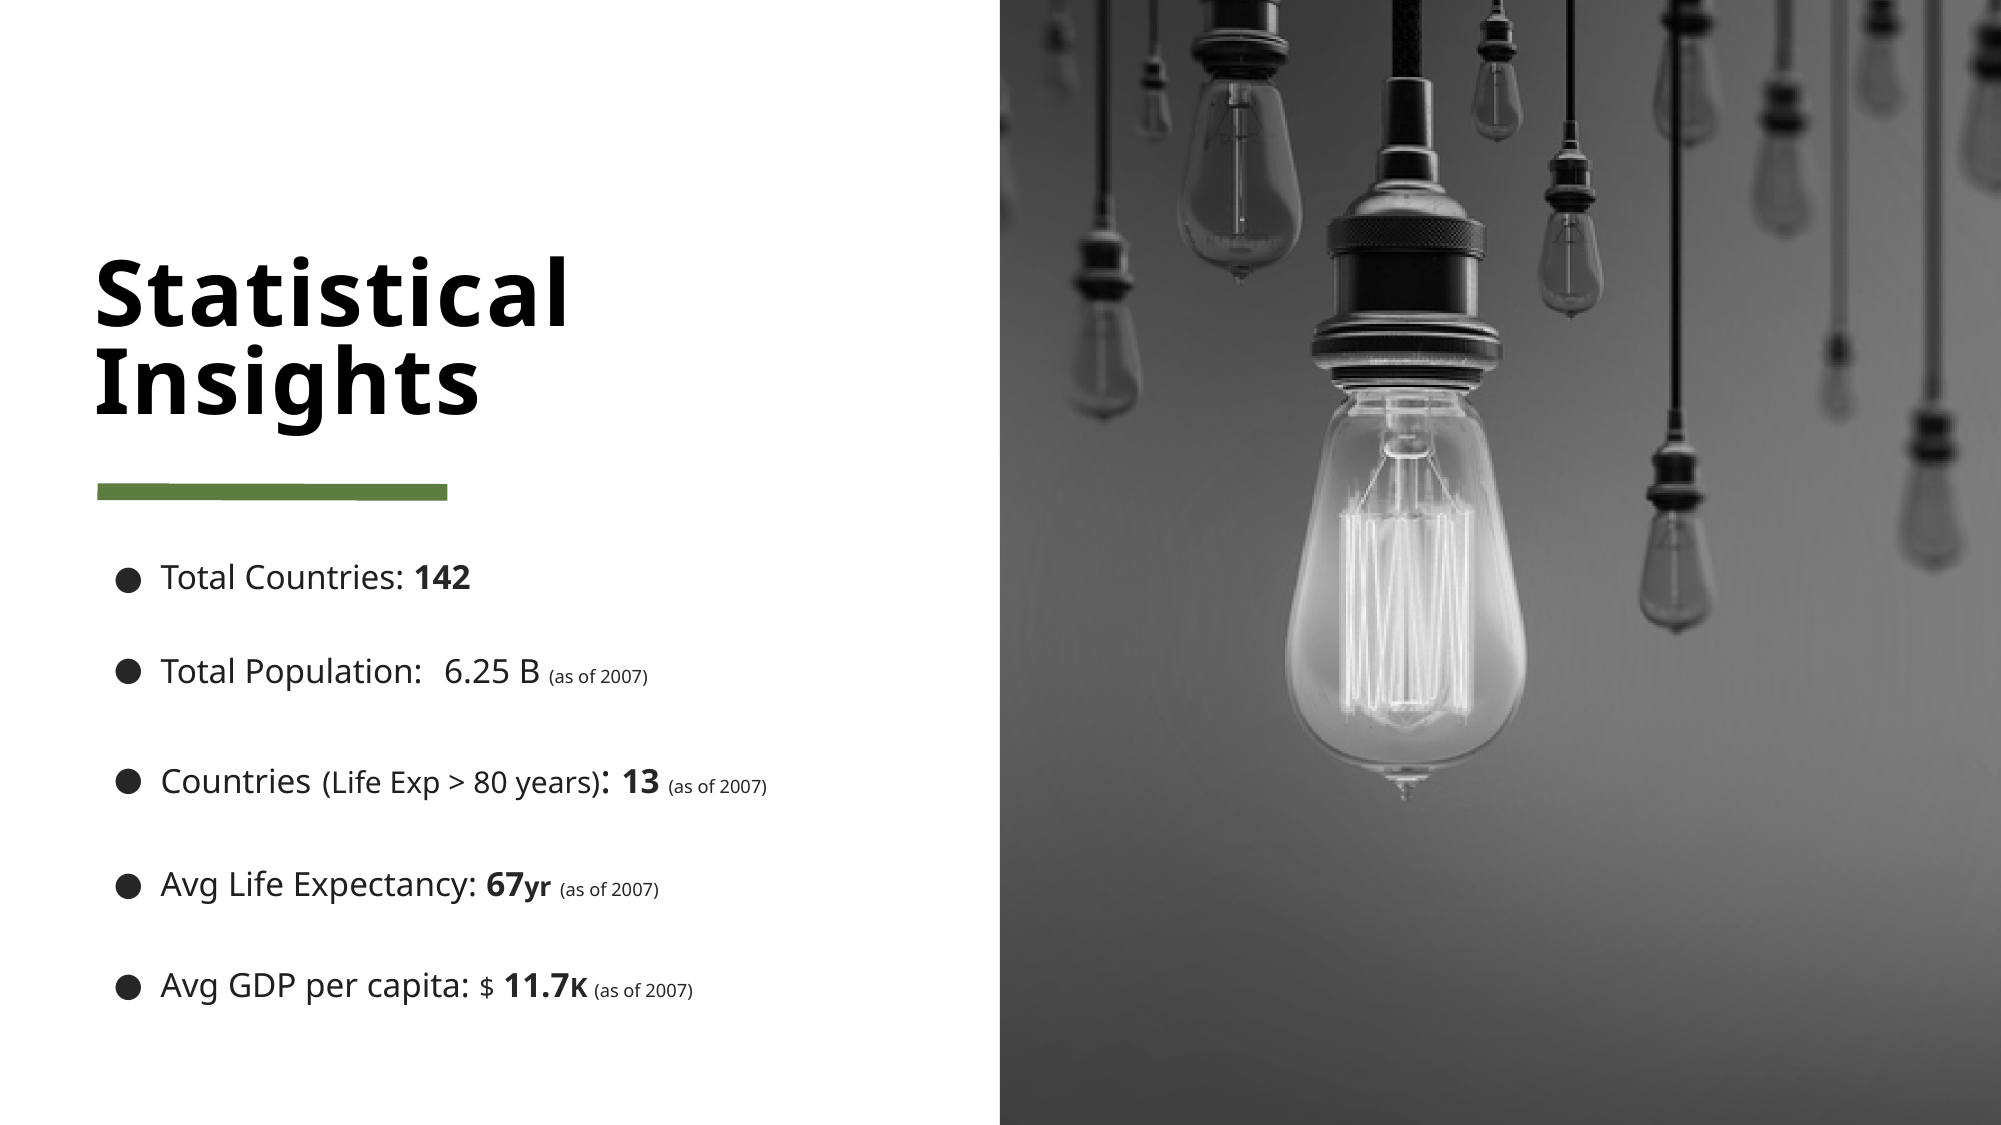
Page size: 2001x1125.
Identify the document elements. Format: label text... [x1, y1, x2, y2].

picture [999, 0, 2001, 1125]
title Statistical Insights [94, 45, 925, 432]
list Total Countries: 142 Total Population: 6.25 B (as of 2007) Countries (Life Exp > 80 years): 13 (as of 2007) Avg Life Expectancy: 67yr (as of 2007) Avg GDP per capita: $ 11.7K (as of 2007) [95, 513, 924, 1005]
